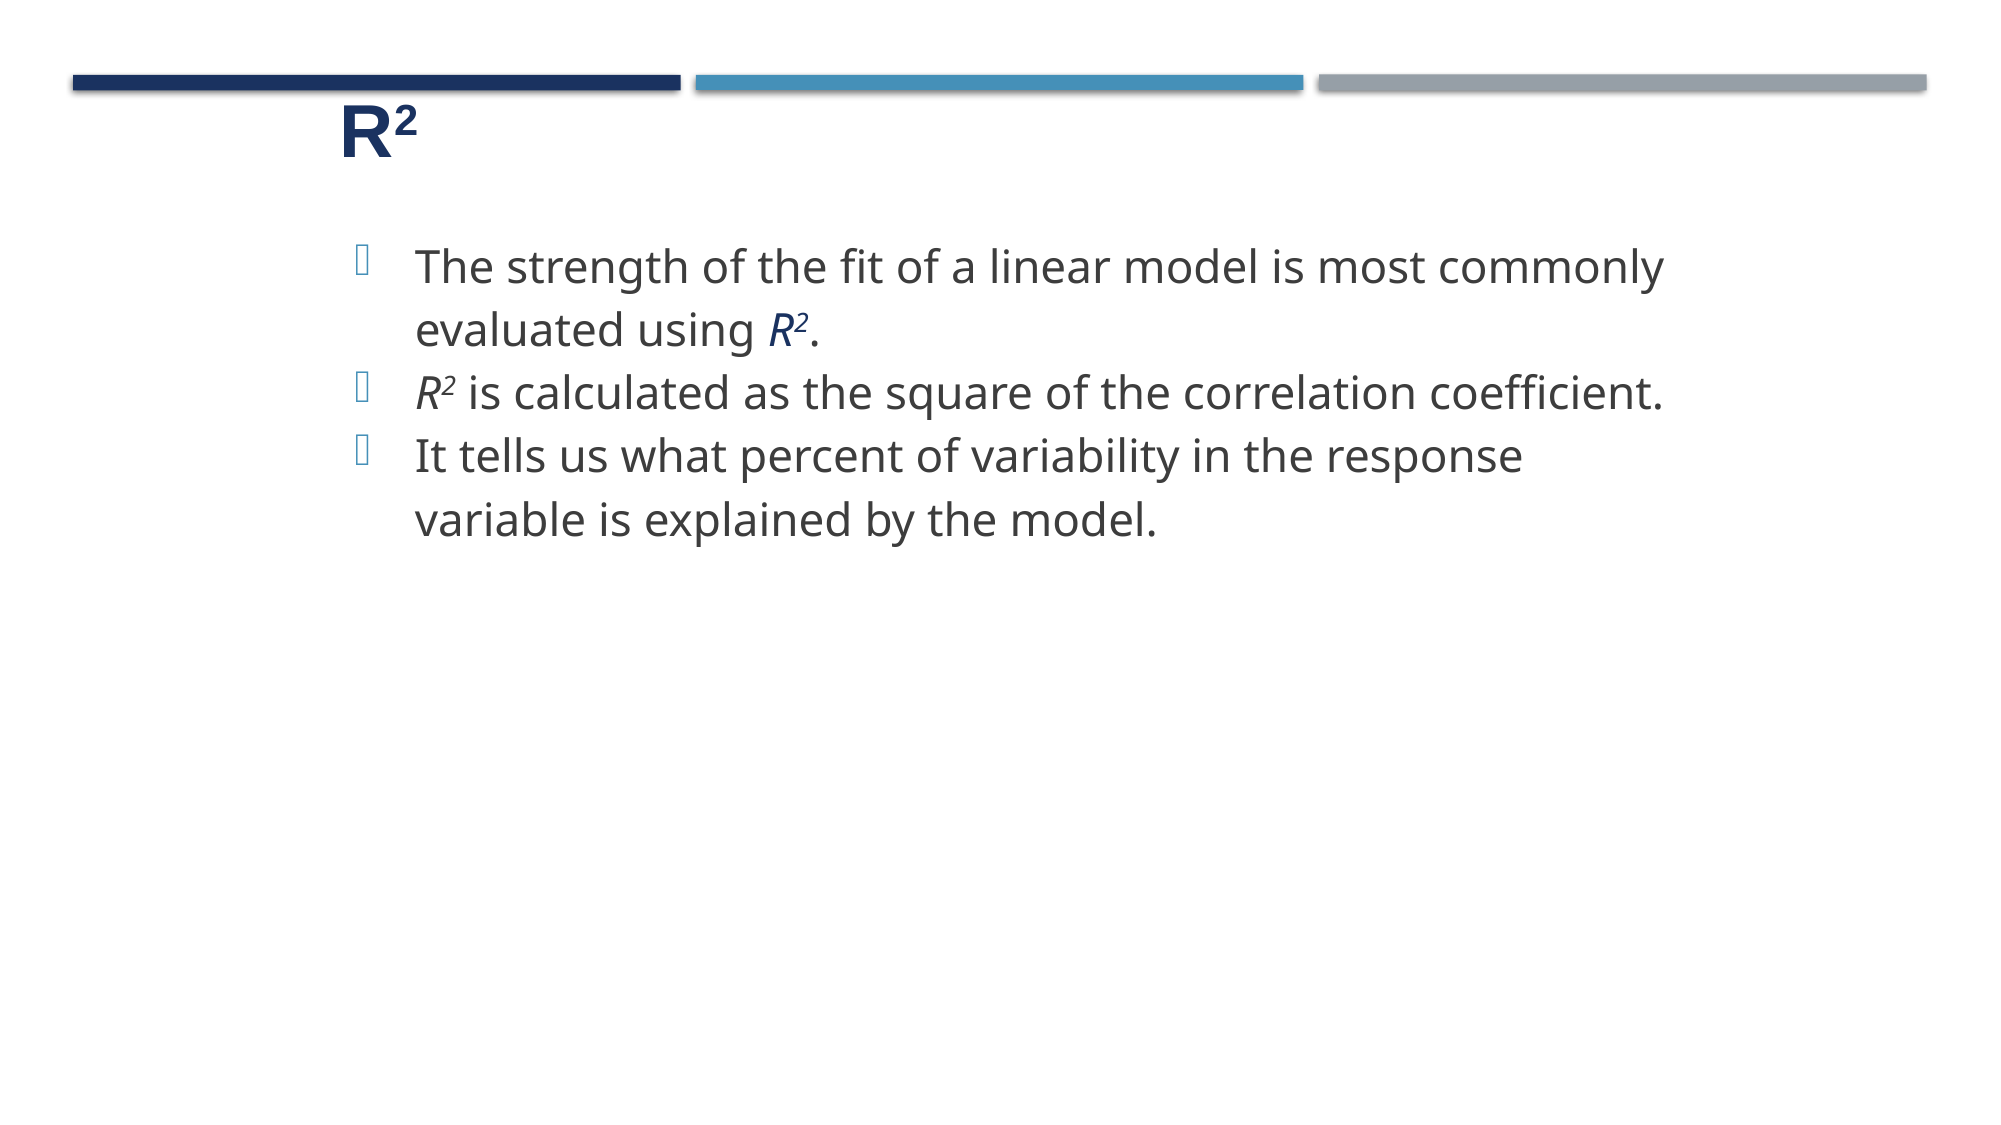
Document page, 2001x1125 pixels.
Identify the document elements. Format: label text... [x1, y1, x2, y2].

title R2 [324, 0, 1675, 188]
list The strength of the fit of a linear model is most commonly evaluated using R2. R2 is calculated as the square of the correlation coefficient. It tells us what percent of variability in the response variable is explained by the model. [325, 214, 1682, 893]
